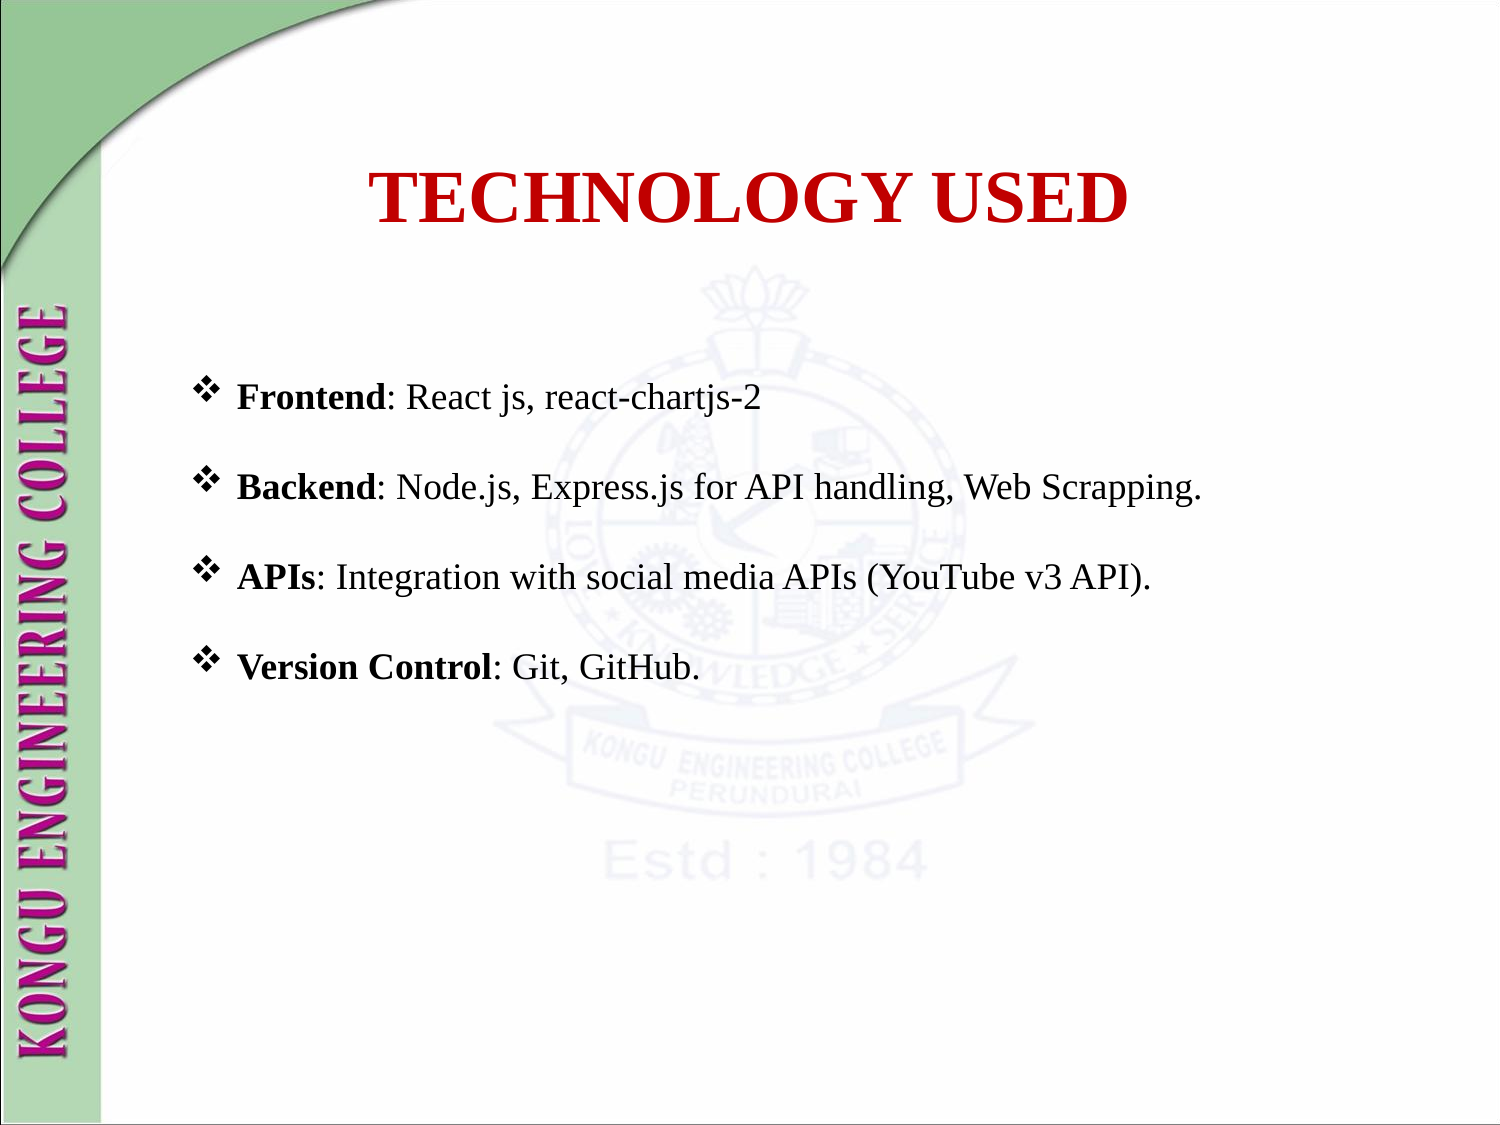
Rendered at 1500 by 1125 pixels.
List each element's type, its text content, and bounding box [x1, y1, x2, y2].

picture [0, 0, 1500, 1125]
title TECHNOLOGY USED [74, 115, 1426, 238]
text_box Frontend: React js, react-chartjs-2 Backend: Node.js, Express.js for API handling, Web Scrapping. APIs: Integration with social media APIs (YouTube v3 API). Version Control: Git, GitHub. [174, 364, 1438, 695]
